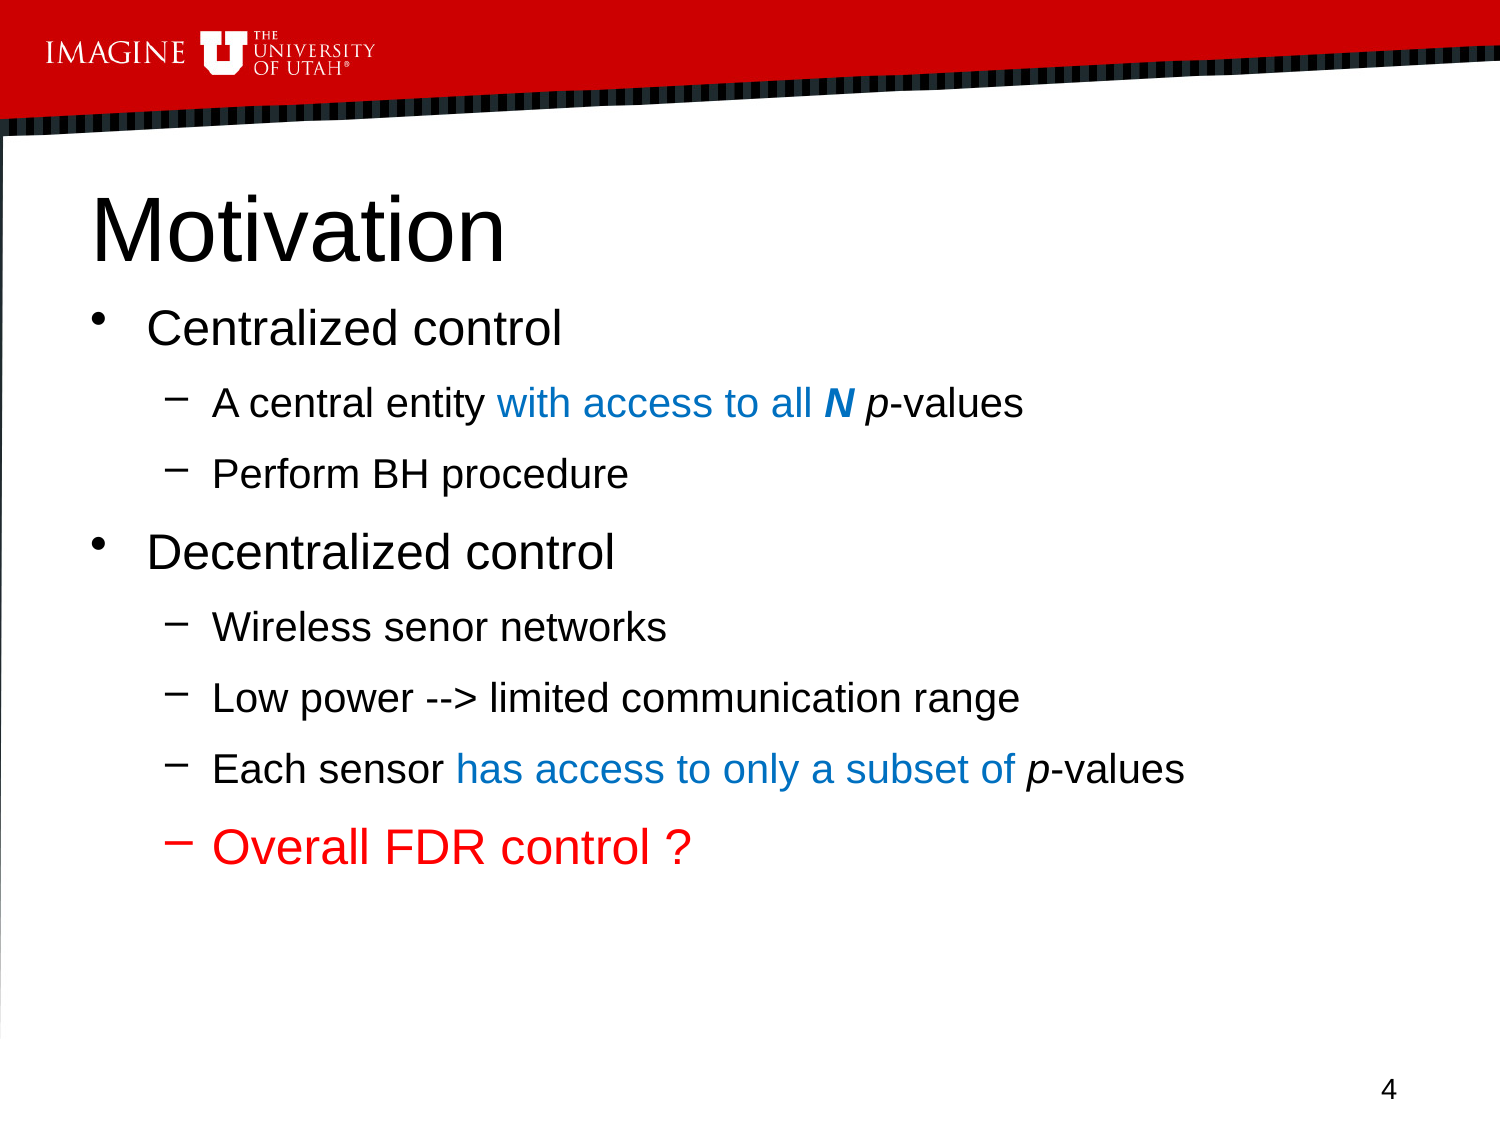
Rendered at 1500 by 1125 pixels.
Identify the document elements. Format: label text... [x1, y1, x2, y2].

list Centralized control A central entity with access to all N p-values Perform BH procedure Decentralized control Wireless senor networks Low power --> limited communication range Each sensor has access to only a subset of p-values Overall FDR control ? [75, 287, 1413, 925]
slide_number 4 [1100, 1062, 1413, 1100]
title Motivation [75, 162, 1413, 287]
picture [0, 0, 1500, 1038]
